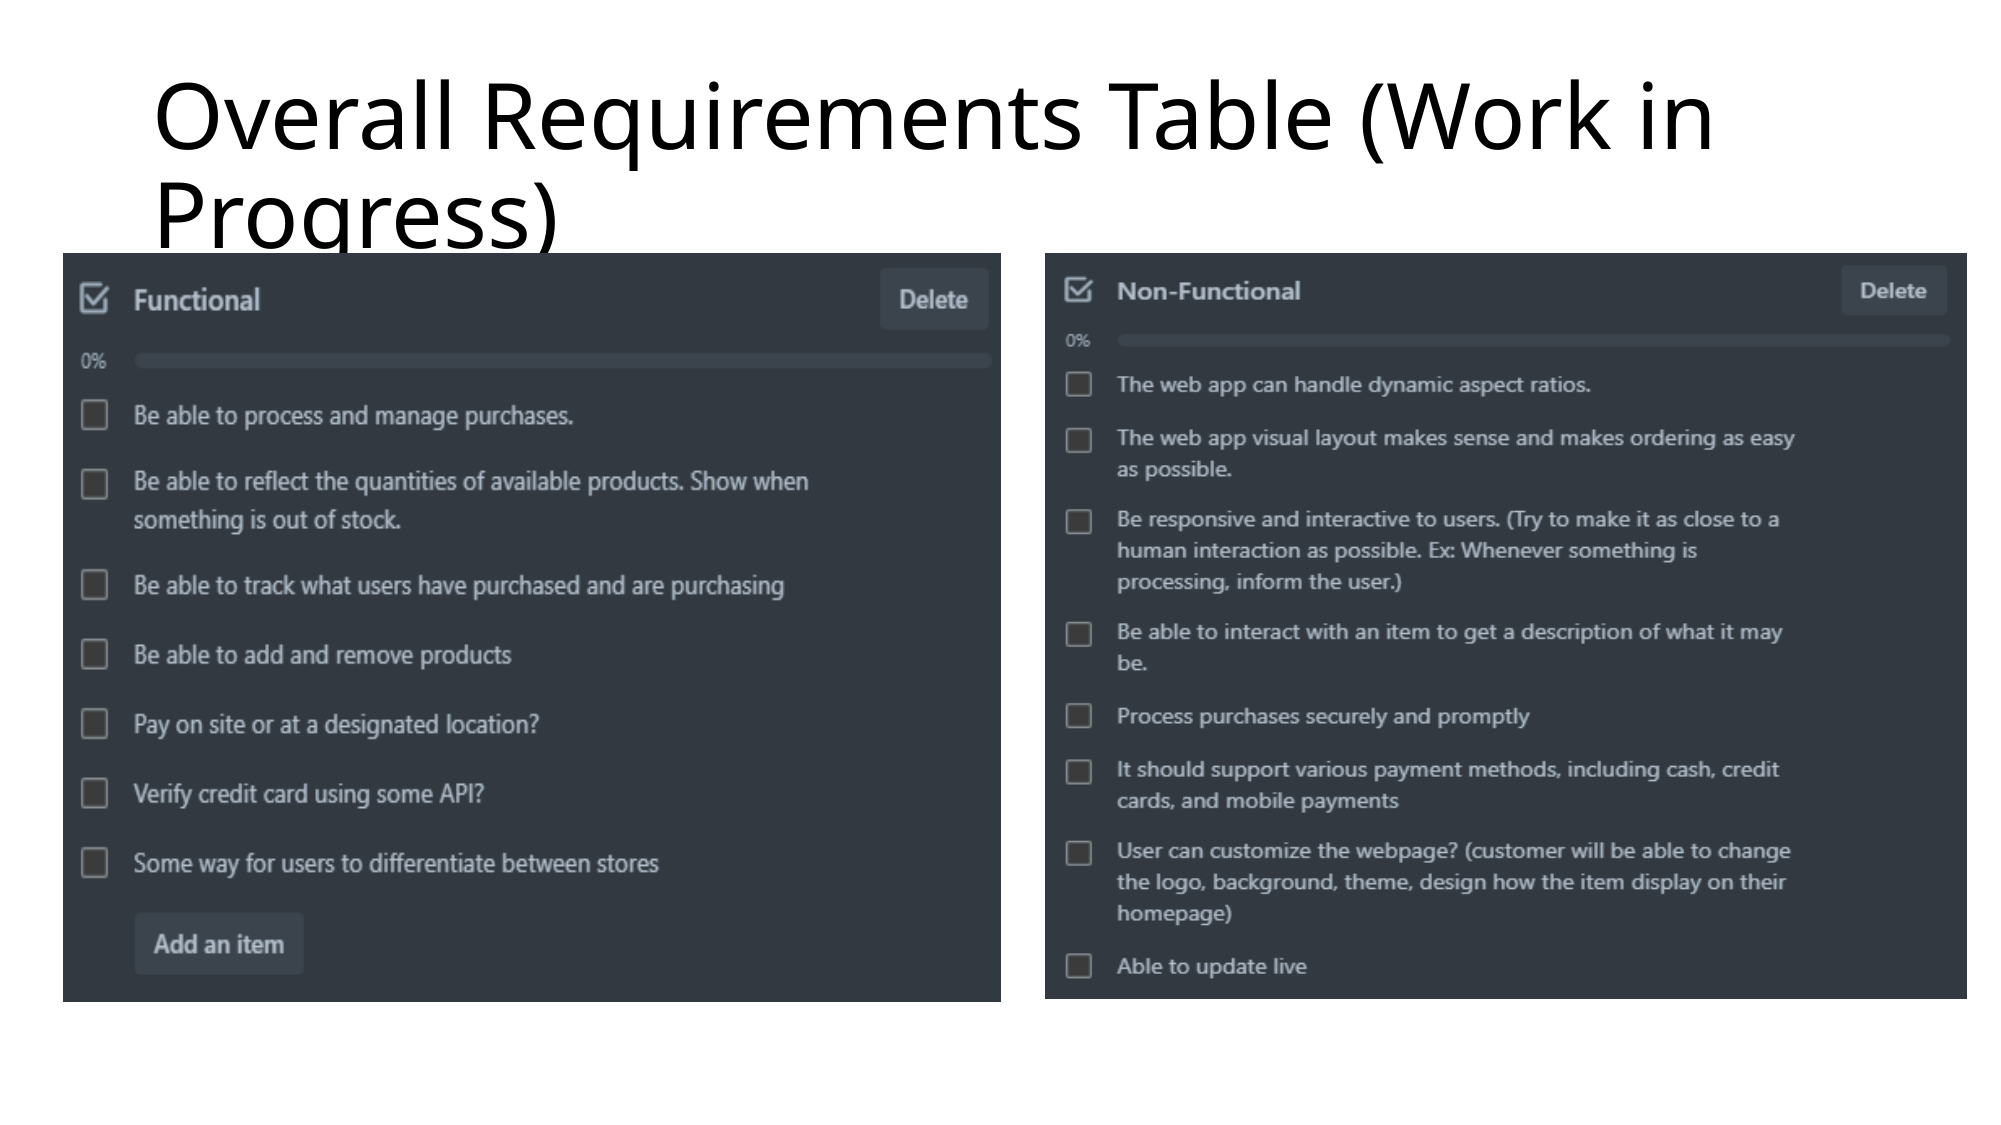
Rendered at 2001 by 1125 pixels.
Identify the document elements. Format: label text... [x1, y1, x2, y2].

title Overall Requirements Table (Work in Progress) [137, 59, 1912, 280]
picture [1045, 253, 1967, 999]
picture [63, 253, 1001, 1002]
